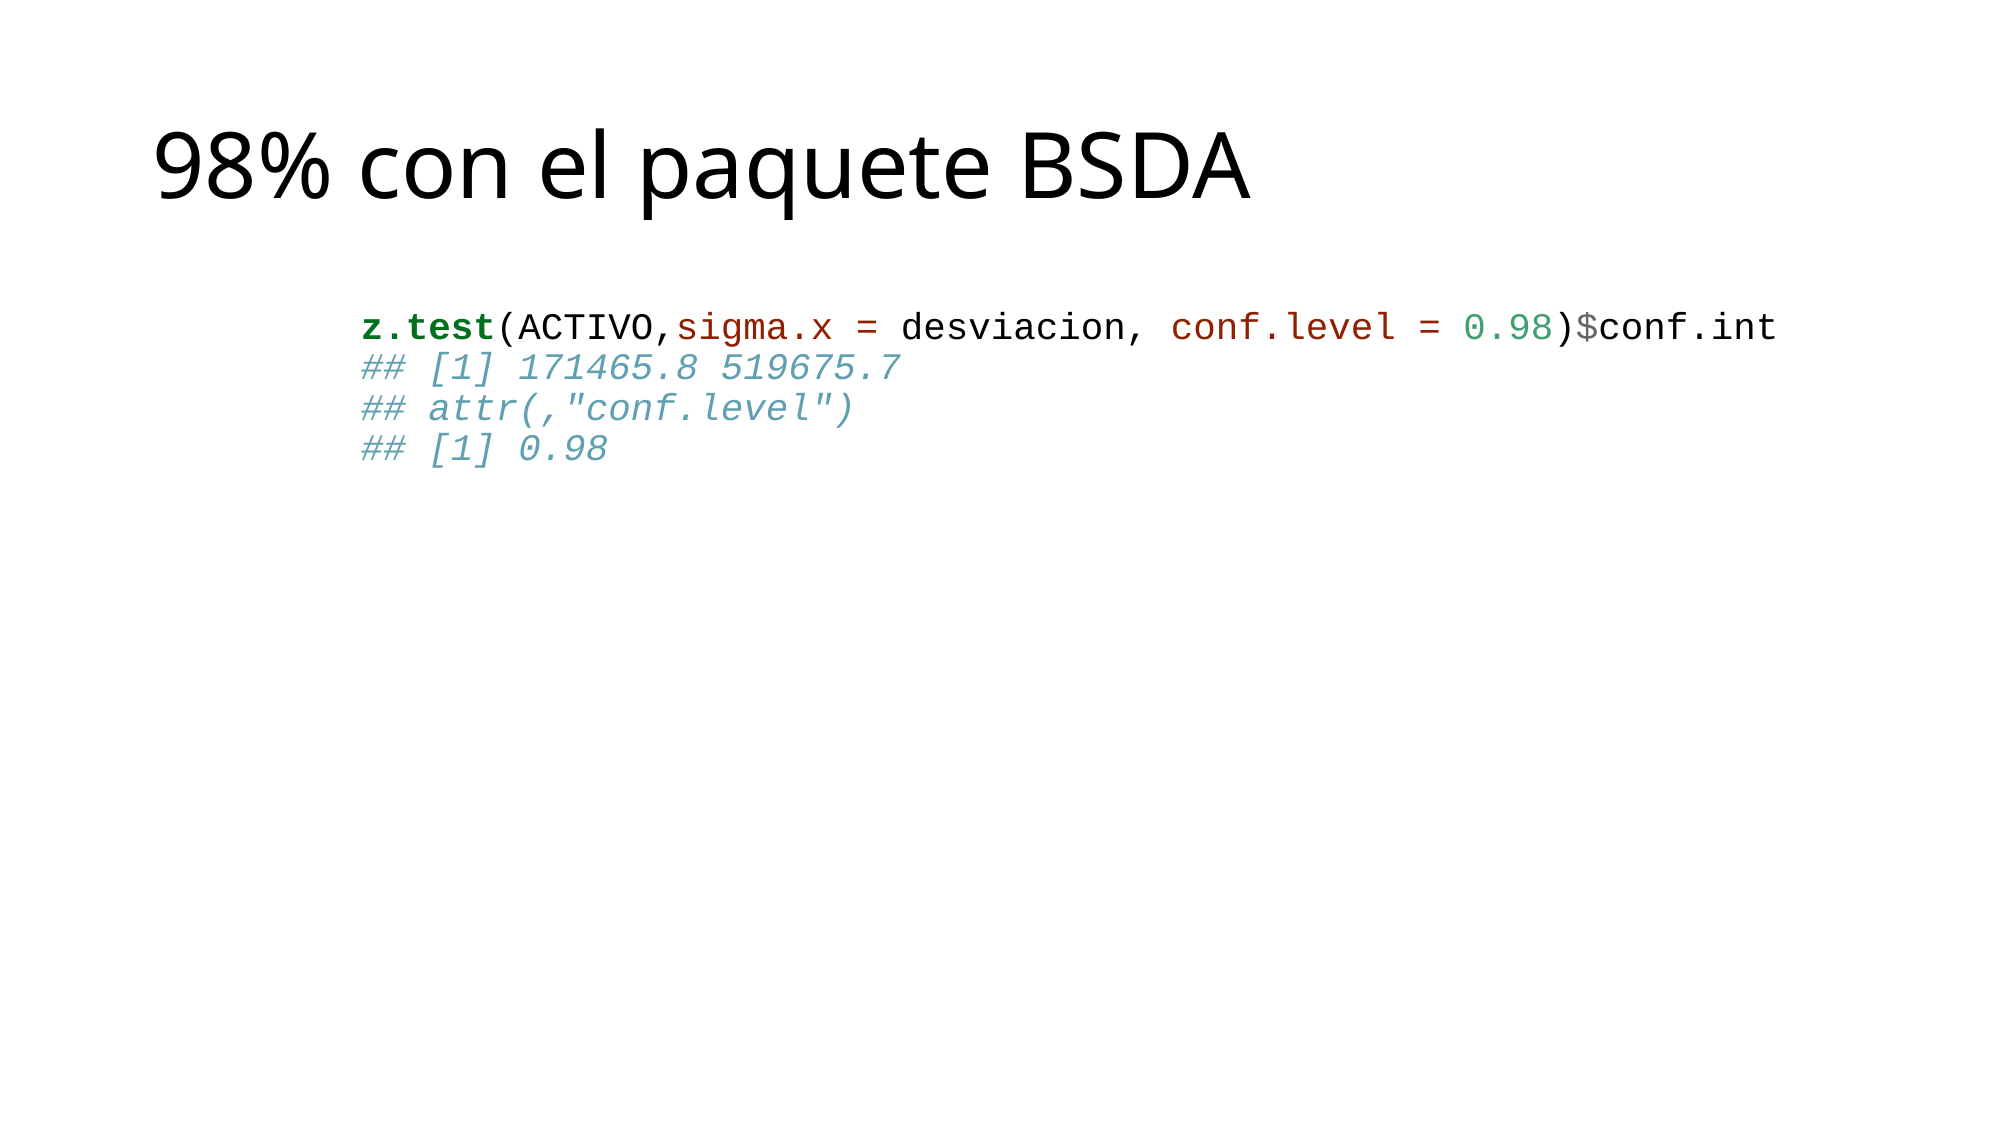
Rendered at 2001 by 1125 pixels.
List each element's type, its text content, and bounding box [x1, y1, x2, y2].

list z.test(ACTIVO,sigma.x = desviacion, conf.level = 0.98)$conf.int ## [1] 171465.8 519675.7 ## attr(,"conf.level") ## [1] 0.98 [137, 299, 1863, 1014]
title 98% con el paquete BSDA [137, 59, 1863, 278]
